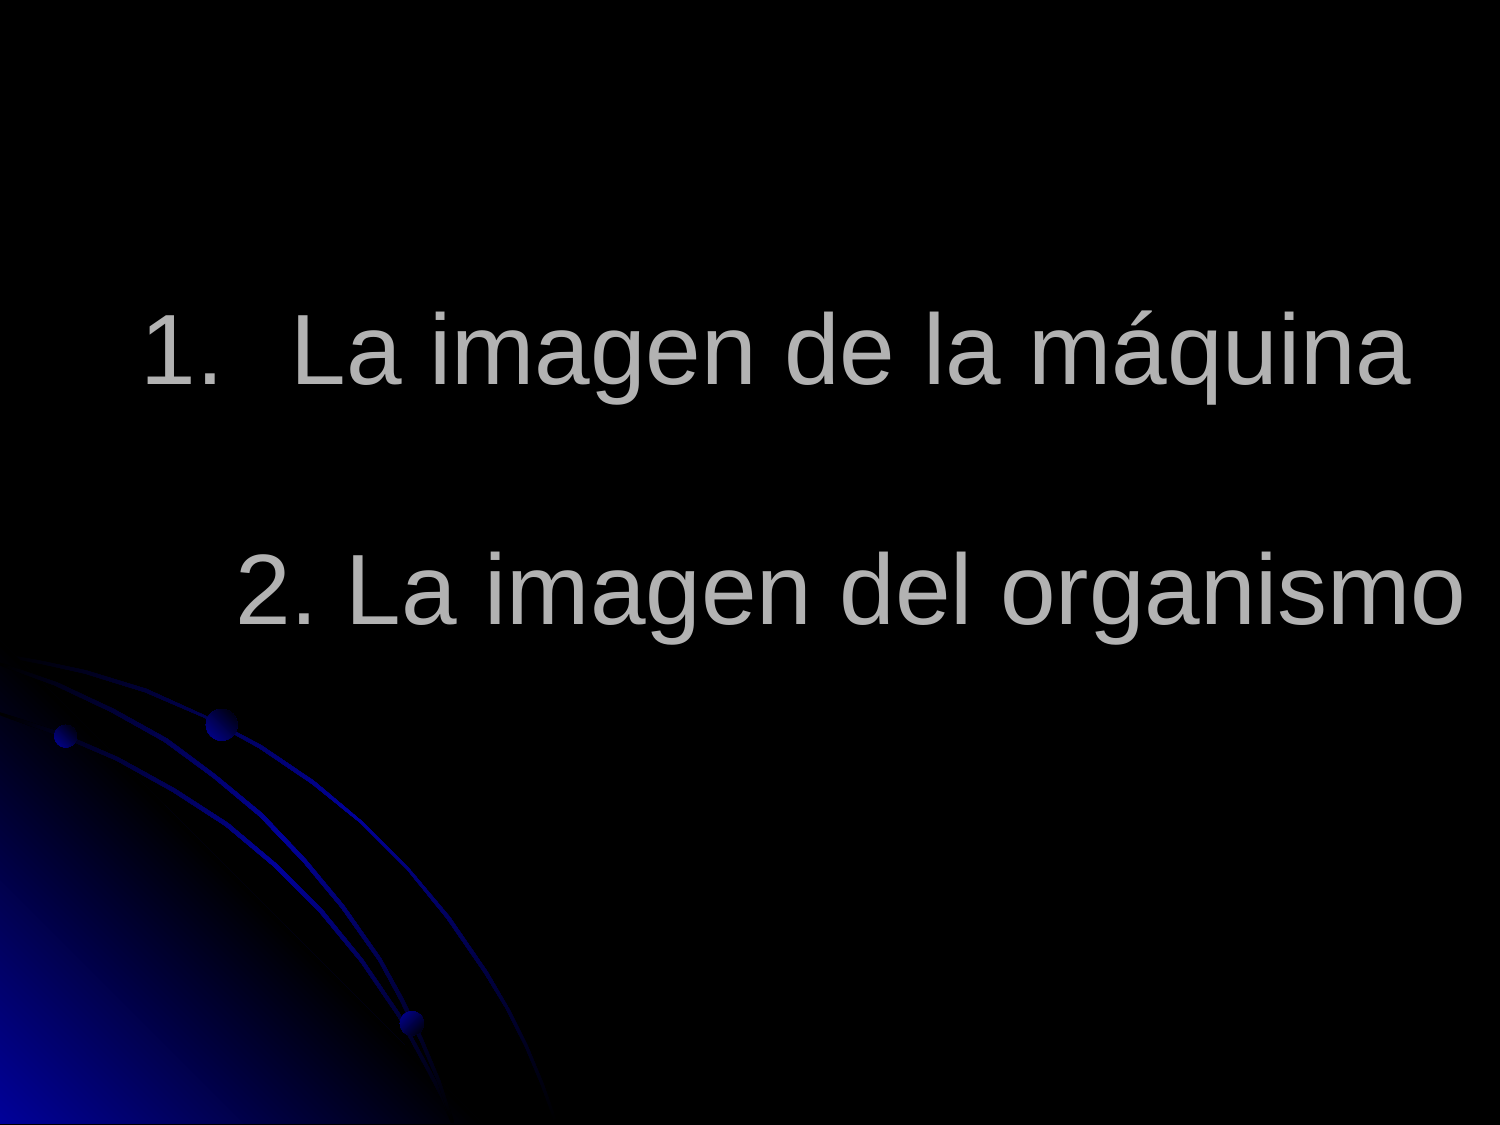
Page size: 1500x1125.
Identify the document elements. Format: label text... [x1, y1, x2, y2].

title La imagen de la máquina 2. La imagen del organismo [0, 385, 1500, 904]
